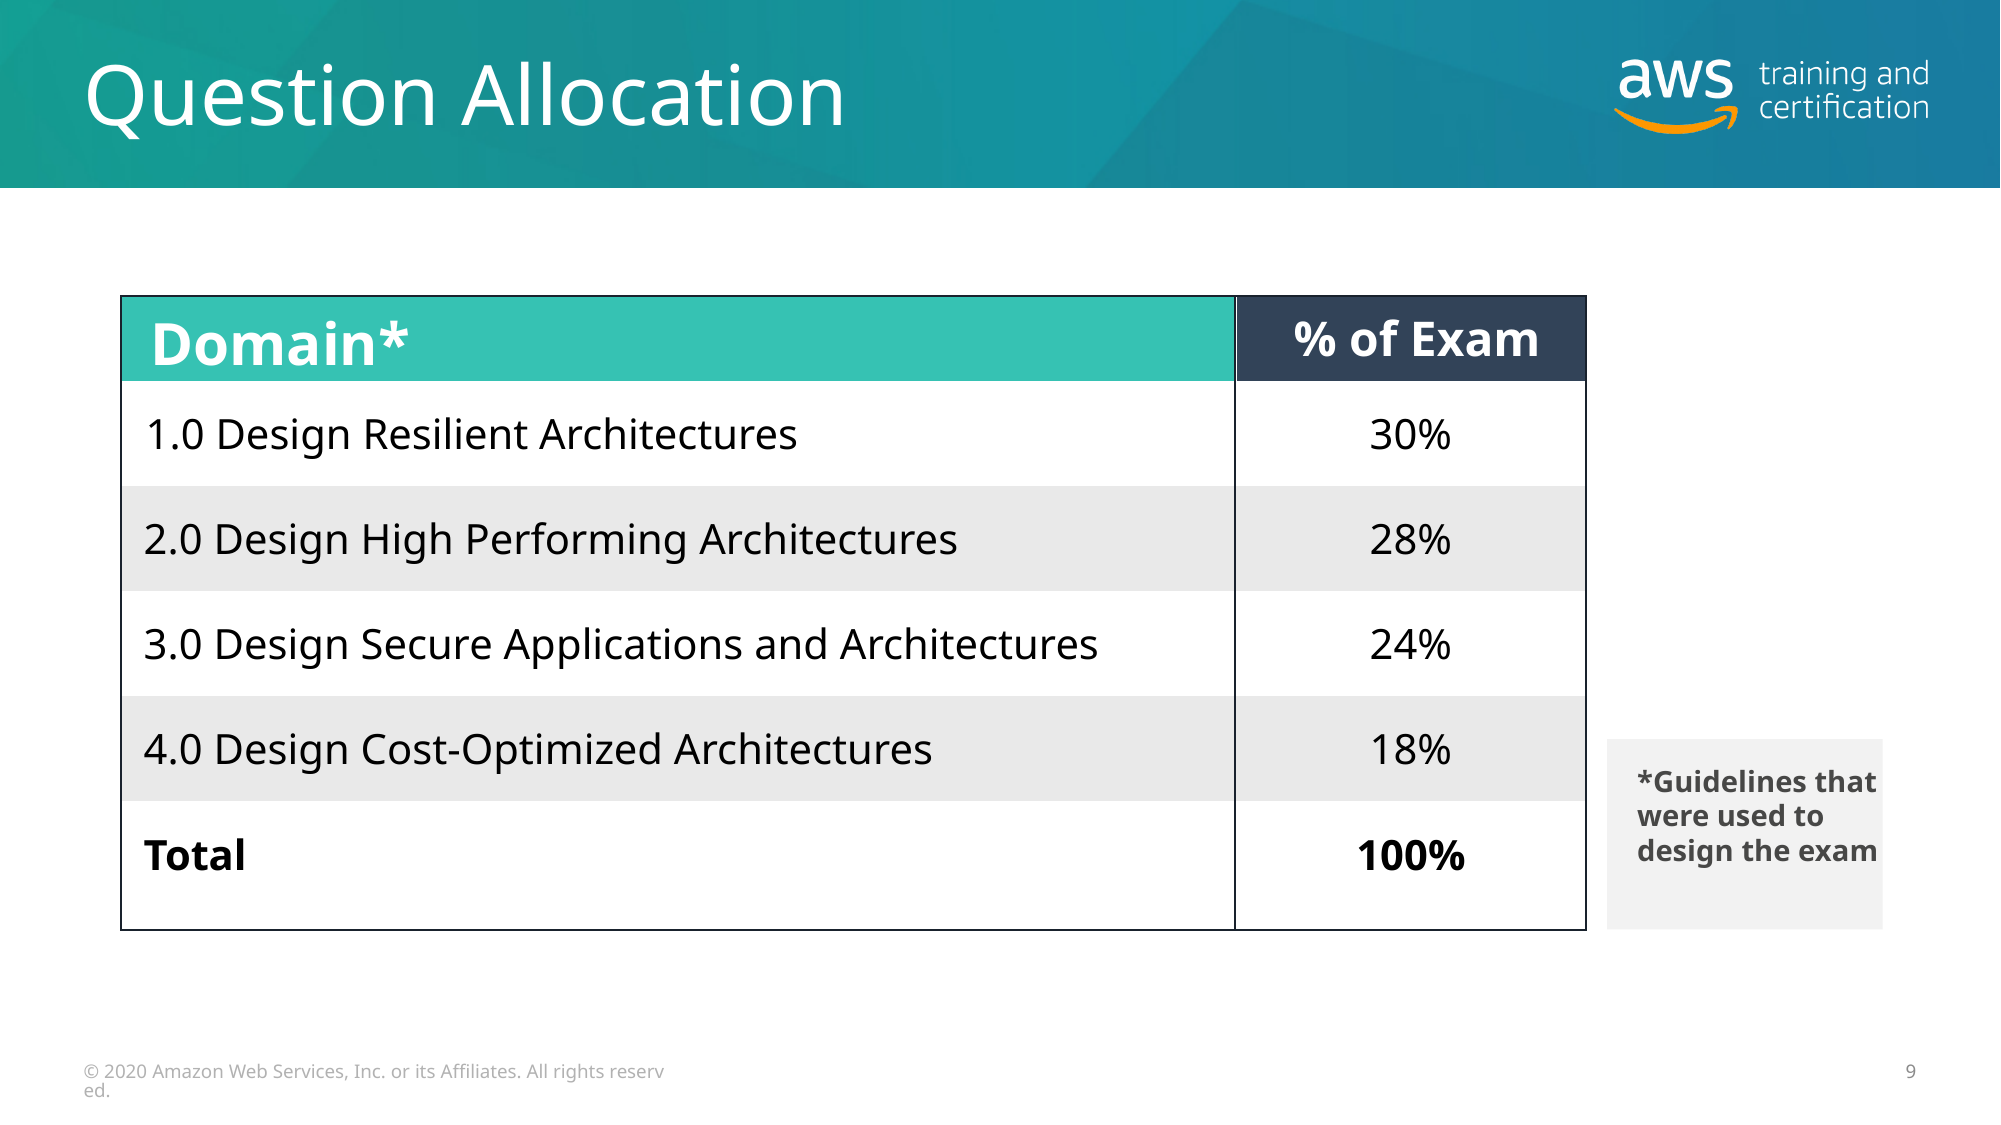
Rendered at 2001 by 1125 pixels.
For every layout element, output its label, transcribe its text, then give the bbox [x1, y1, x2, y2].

title Question Allocation [68, 59, 1551, 138]
picture [0, 0, 2000, 188]
footer © 2020 Amazon Web Services, Inc. or its Affiliates. All rights reserved. [68, 1042, 682, 1103]
text_box [1234, 295, 1587, 931]
text_box [120, 295, 1234, 931]
slide_number 9 [1481, 1042, 1932, 1103]
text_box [1607, 738, 1883, 930]
